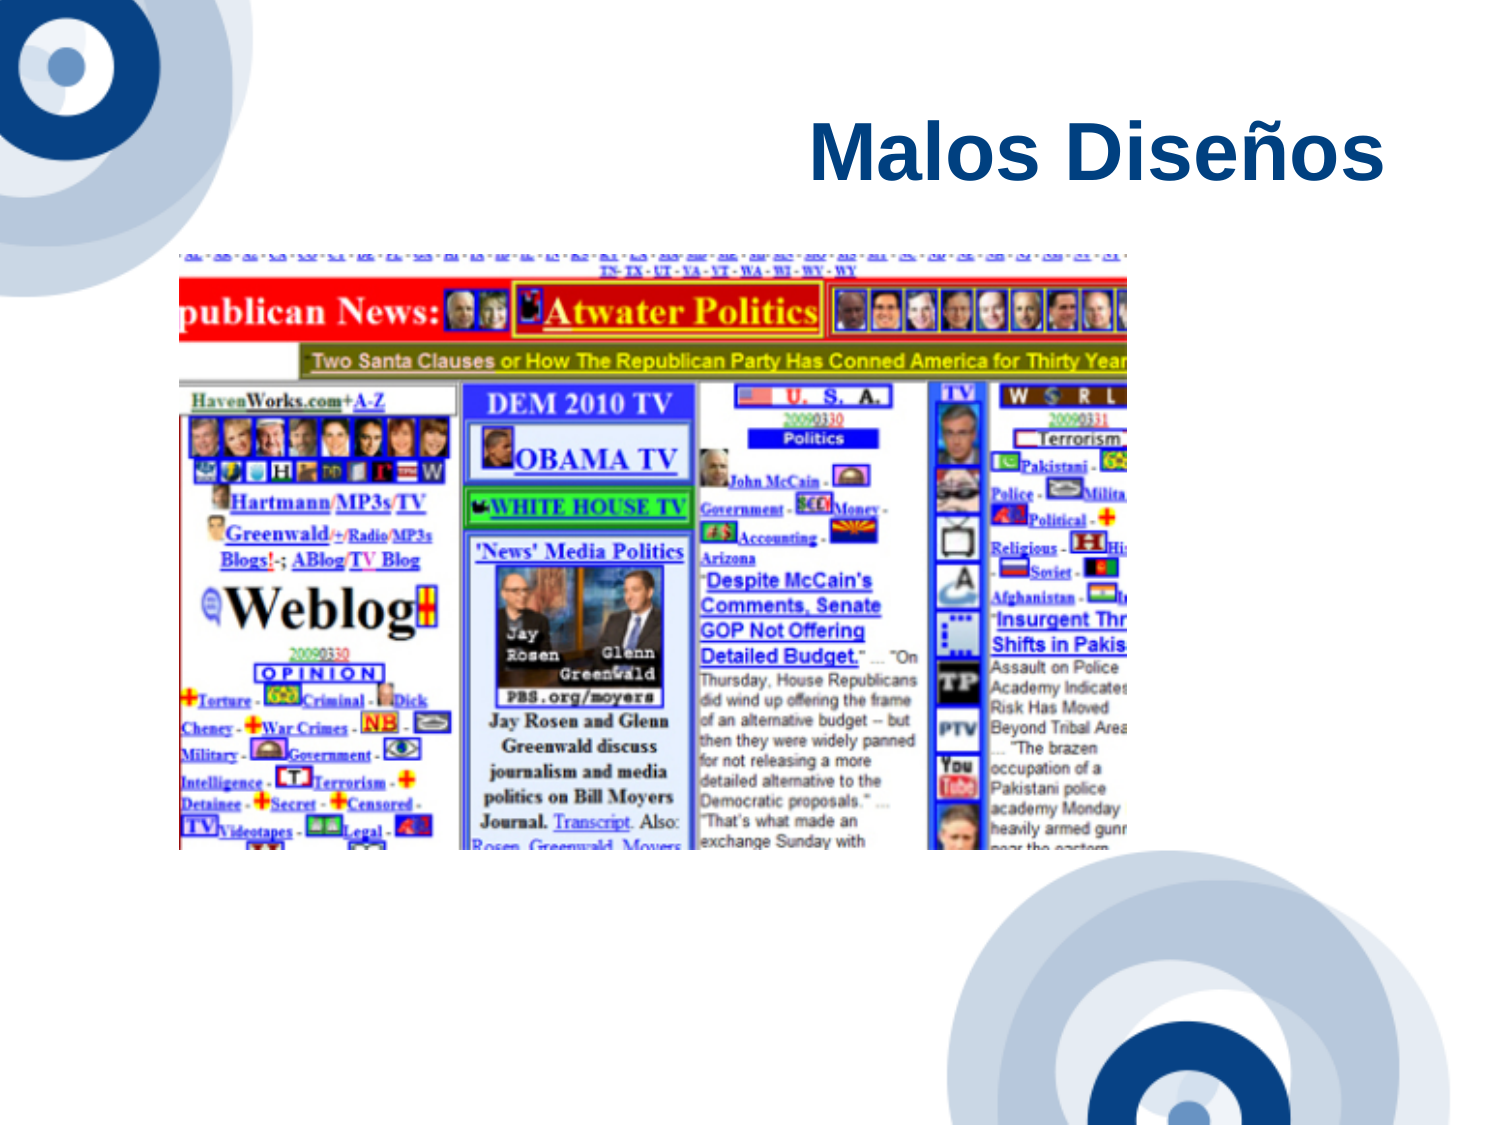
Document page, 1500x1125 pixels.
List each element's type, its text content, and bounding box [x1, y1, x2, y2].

title Malos Diseños [302, 87, 1402, 208]
picture [0, 0, 1500, 1125]
